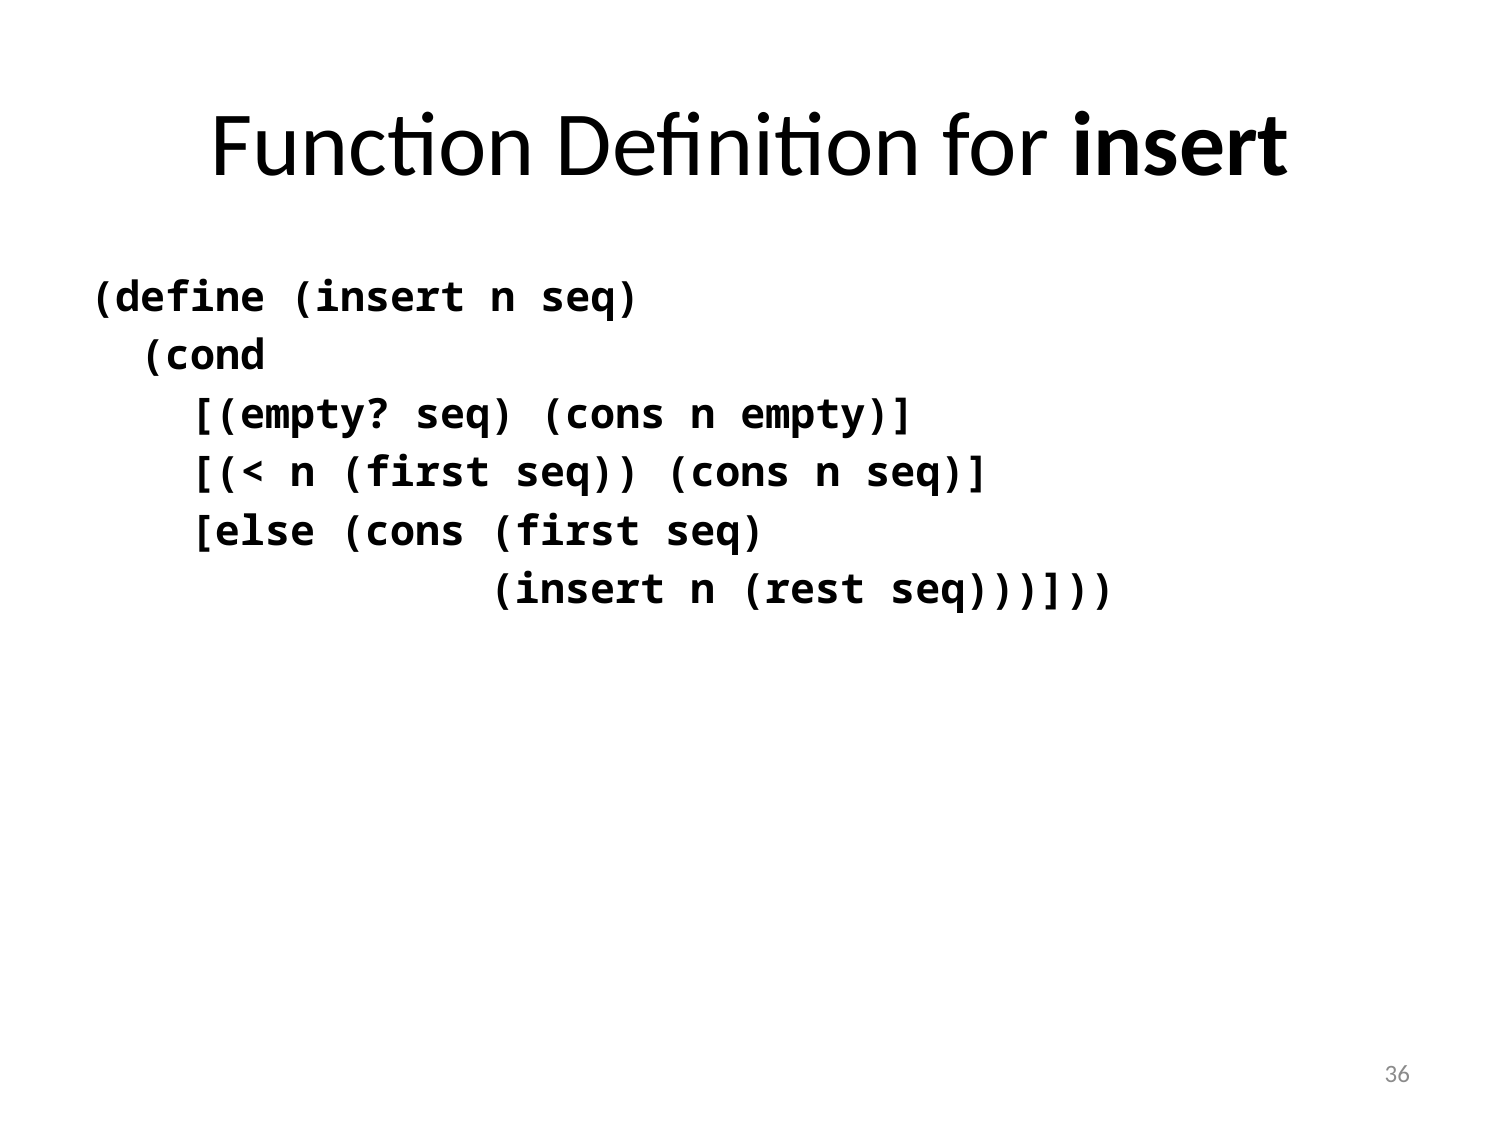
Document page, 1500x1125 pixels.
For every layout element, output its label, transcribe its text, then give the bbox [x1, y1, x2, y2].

list (define (insert n seq) (cond [(empty? seq) (cons n empty)] [(< n (first seq)) (cons n seq)] [else (cons (first seq) (insert n (rest seq)))])) [75, 262, 1425, 1005]
title Function Definition for insert [75, 45, 1425, 233]
slide_number 36 [1074, 1042, 1425, 1103]
